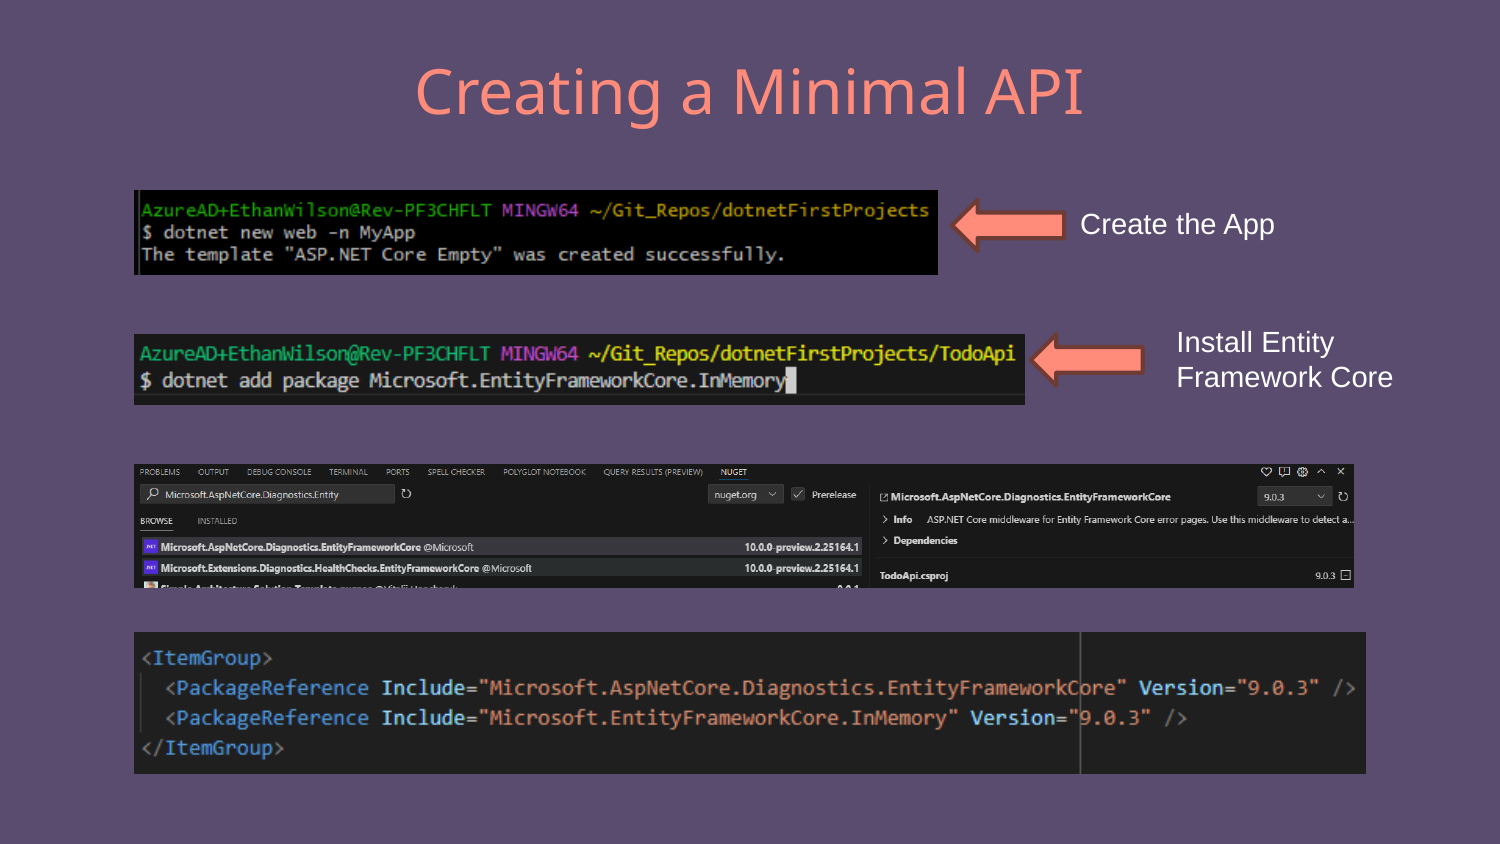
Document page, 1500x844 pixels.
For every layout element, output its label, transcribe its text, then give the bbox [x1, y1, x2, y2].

title Creating a Minimal API [115, 36, 1385, 131]
text_box Install Entity Framework Core [1161, 316, 1500, 401]
picture [134, 333, 1026, 405]
picture [133, 463, 1354, 589]
text_box [949, 197, 1065, 253]
picture [134, 189, 938, 275]
text_box Create the App [1065, 198, 1291, 249]
text_box [1029, 332, 1145, 388]
picture [133, 632, 1366, 774]
